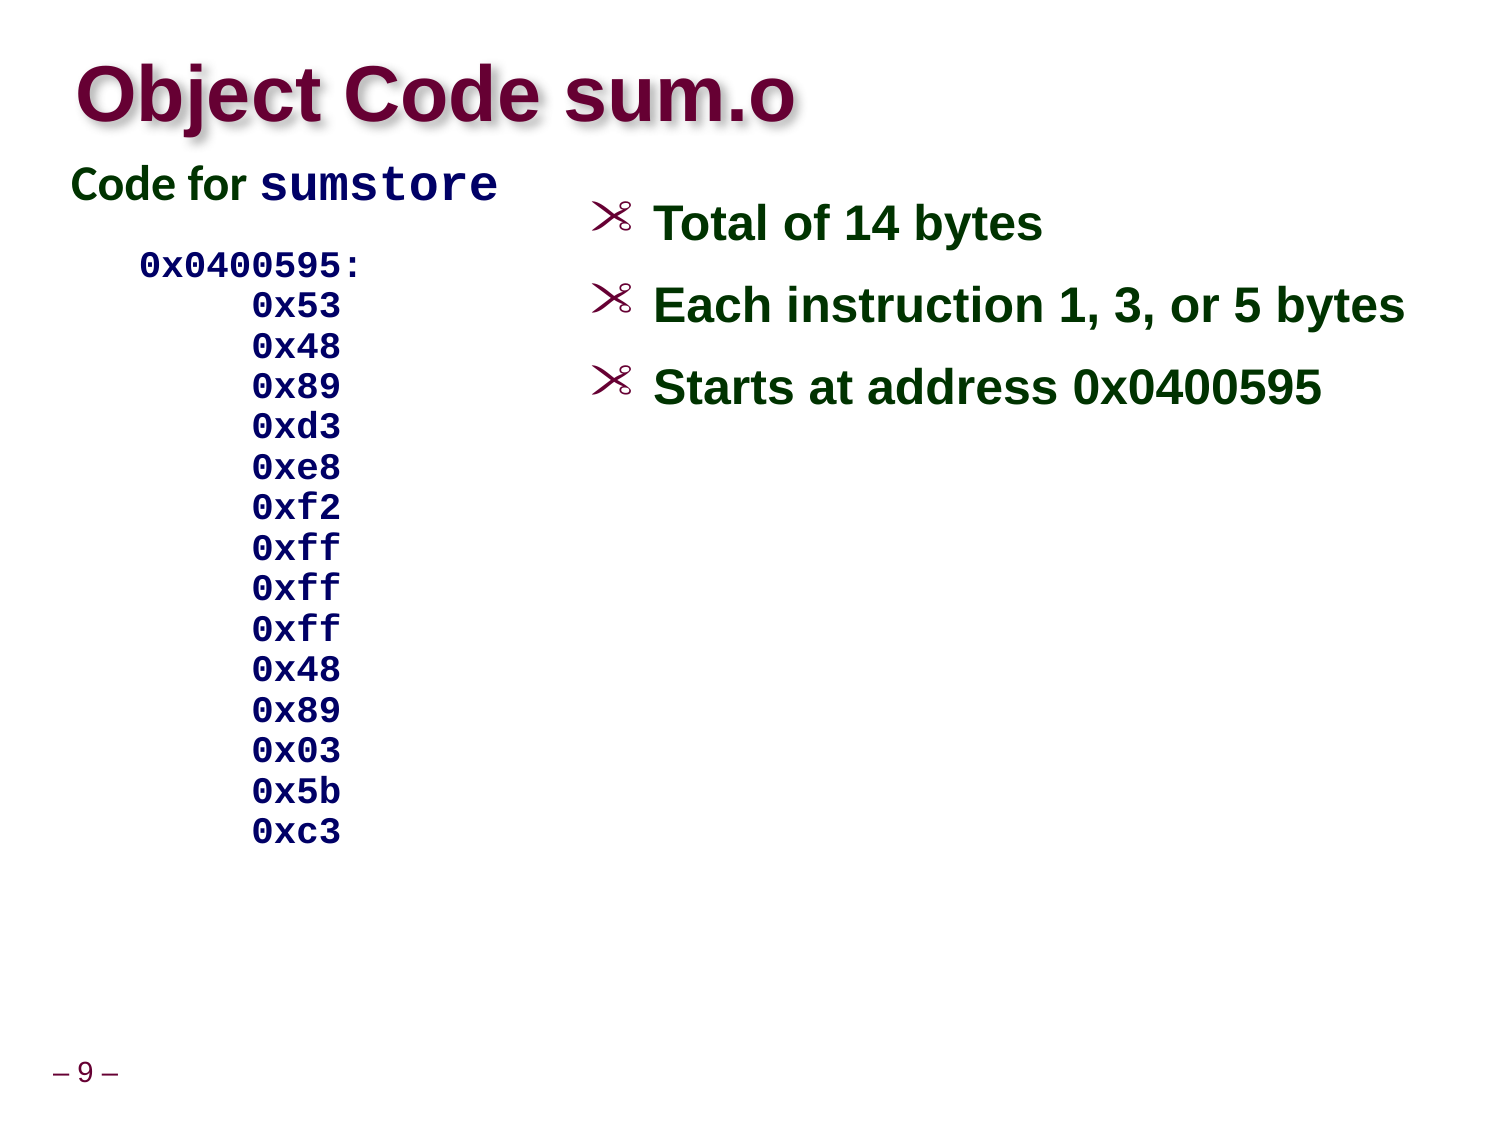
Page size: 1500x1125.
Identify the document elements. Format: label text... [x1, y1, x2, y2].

text_box Code for sumstore [56, 149, 550, 218]
title Object Code sum.o [74, 49, 982, 145]
list Total of 14 bytes Each instruction 1, 3, or 5 bytes Starts at address 0x0400595 [574, 187, 1476, 1088]
text_box 0x0400595: 0x53 0x48 0x89 0xd3 0xe8 0xf2 0xff 0xff 0xff 0x48 0x89 0x03 0x5b 0xc3 [56, 237, 469, 859]
